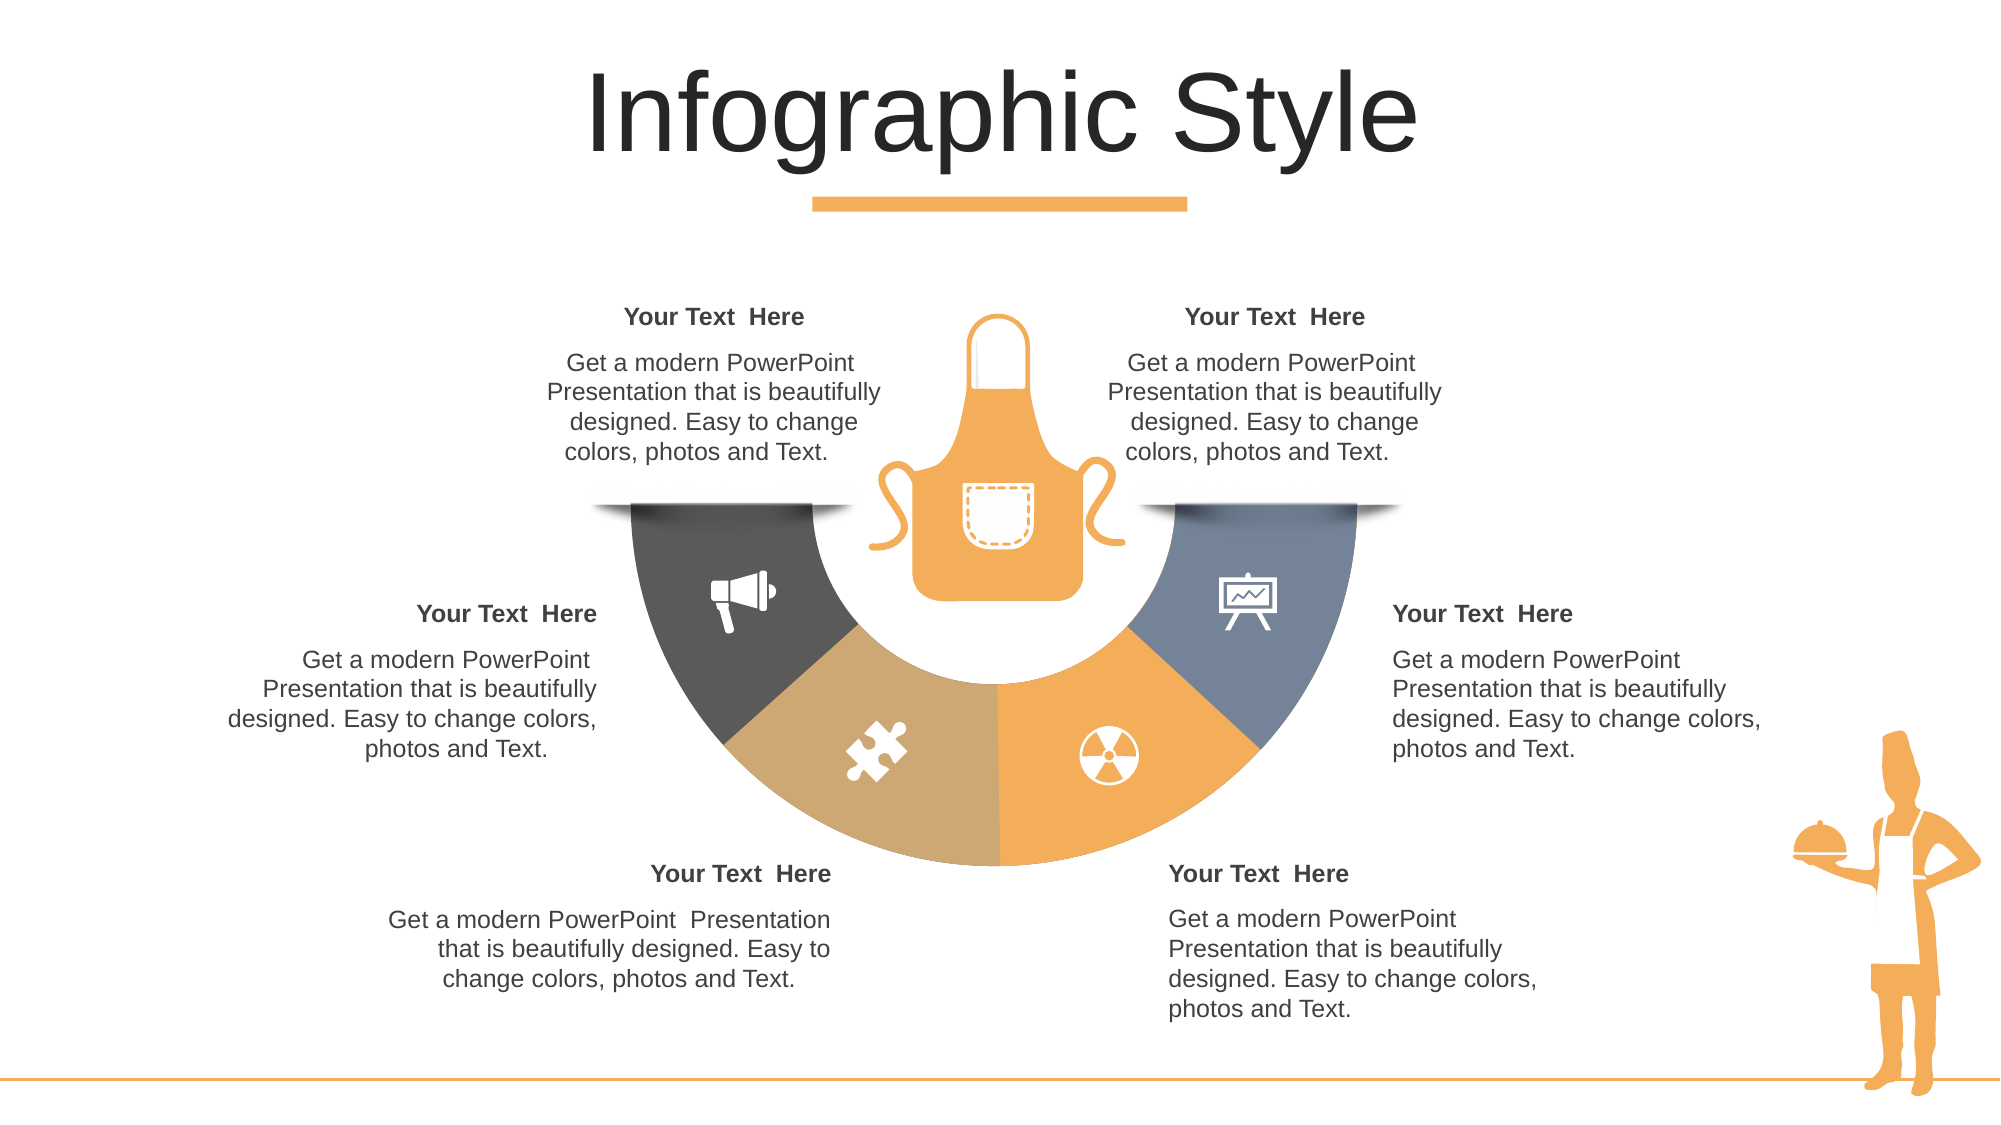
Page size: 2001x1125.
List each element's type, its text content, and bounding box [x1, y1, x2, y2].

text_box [140, 590, 613, 742]
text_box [584, 475, 1409, 867]
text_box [584, 139, 1409, 313]
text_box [338, 850, 847, 1002]
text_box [1377, 590, 1850, 742]
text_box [529, 293, 900, 475]
list Infographic Style [53, 55, 1952, 175]
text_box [1153, 850, 1626, 1002]
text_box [868, 313, 1126, 601]
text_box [1089, 293, 1461, 475]
